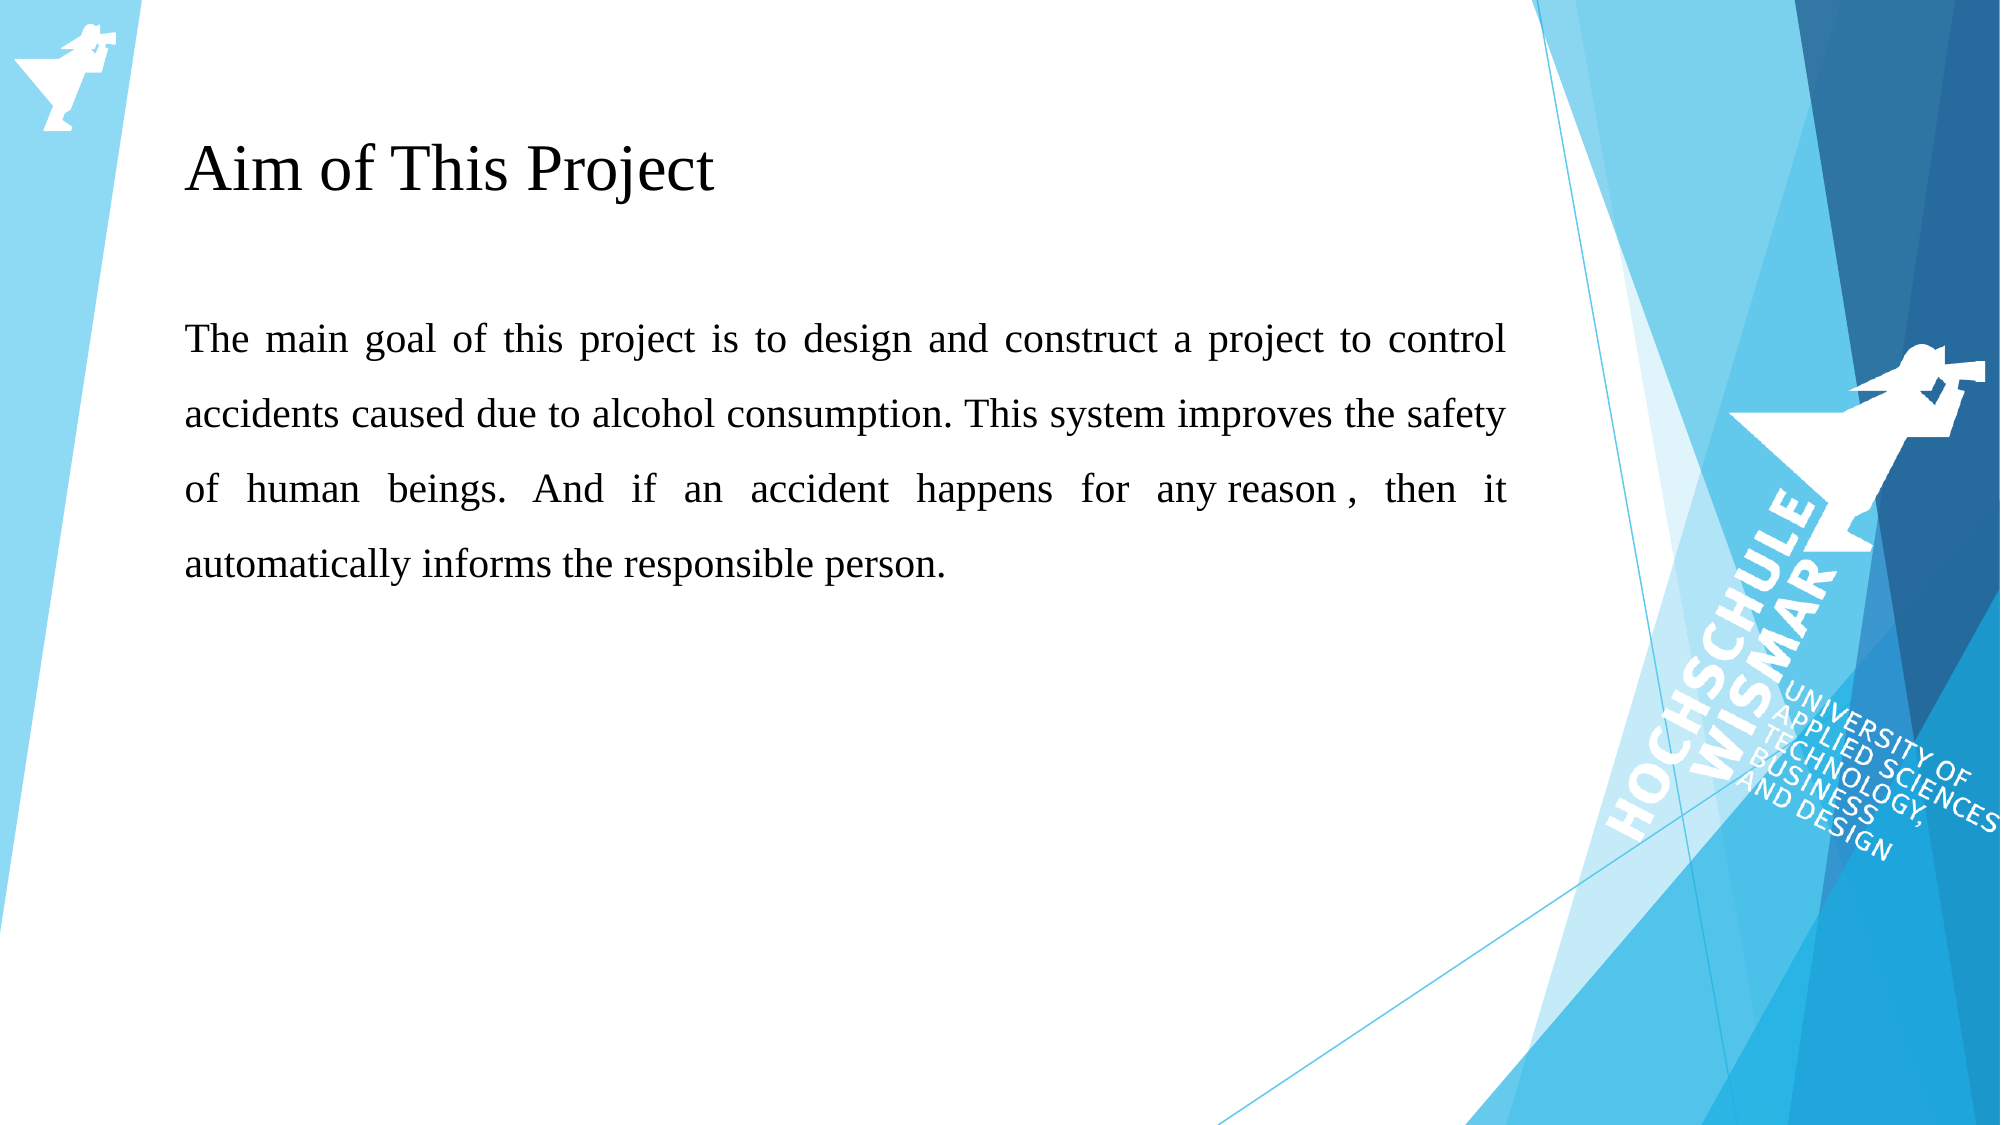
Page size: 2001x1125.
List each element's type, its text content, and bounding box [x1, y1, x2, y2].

title Aim of This Project [182, 122, 1325, 283]
picture [1605, 344, 2000, 861]
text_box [14, 23, 117, 132]
text_box The main goal of this project is to design and construct a project to control accidents caused due to alcohol consumption. This system improves the safety of human beings. And if an accident happens for any reason , then it automatically informs the responsible person. [182, 283, 1509, 663]
